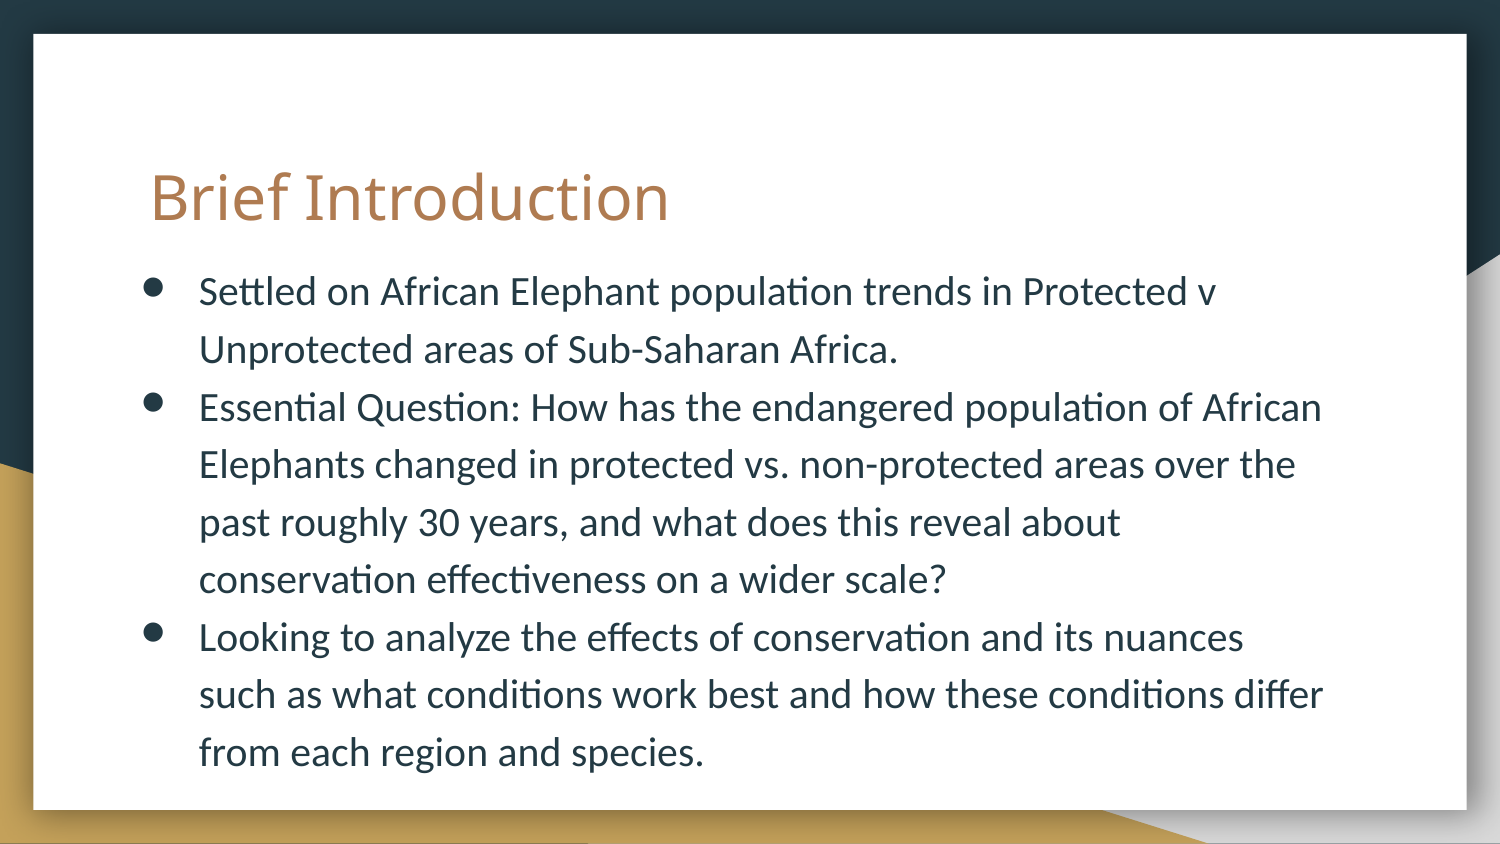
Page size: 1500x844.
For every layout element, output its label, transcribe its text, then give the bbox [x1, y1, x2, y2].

title Brief Introduction [134, 138, 1366, 296]
list Settled on African Elephant population trends in Protected v Unprotected areas of Sub-Saharan Africa. Essential Question: How has the endangered population of African Elephants changed in protected vs. non-protected areas over the past roughly 30 years, and what does this reveal about conservation effectiveness on a wider scale? Looking to analyze the effects of conservation and its nuances such as what conditions work best and how these conditions differ from each region and species. [109, 241, 1341, 644]
